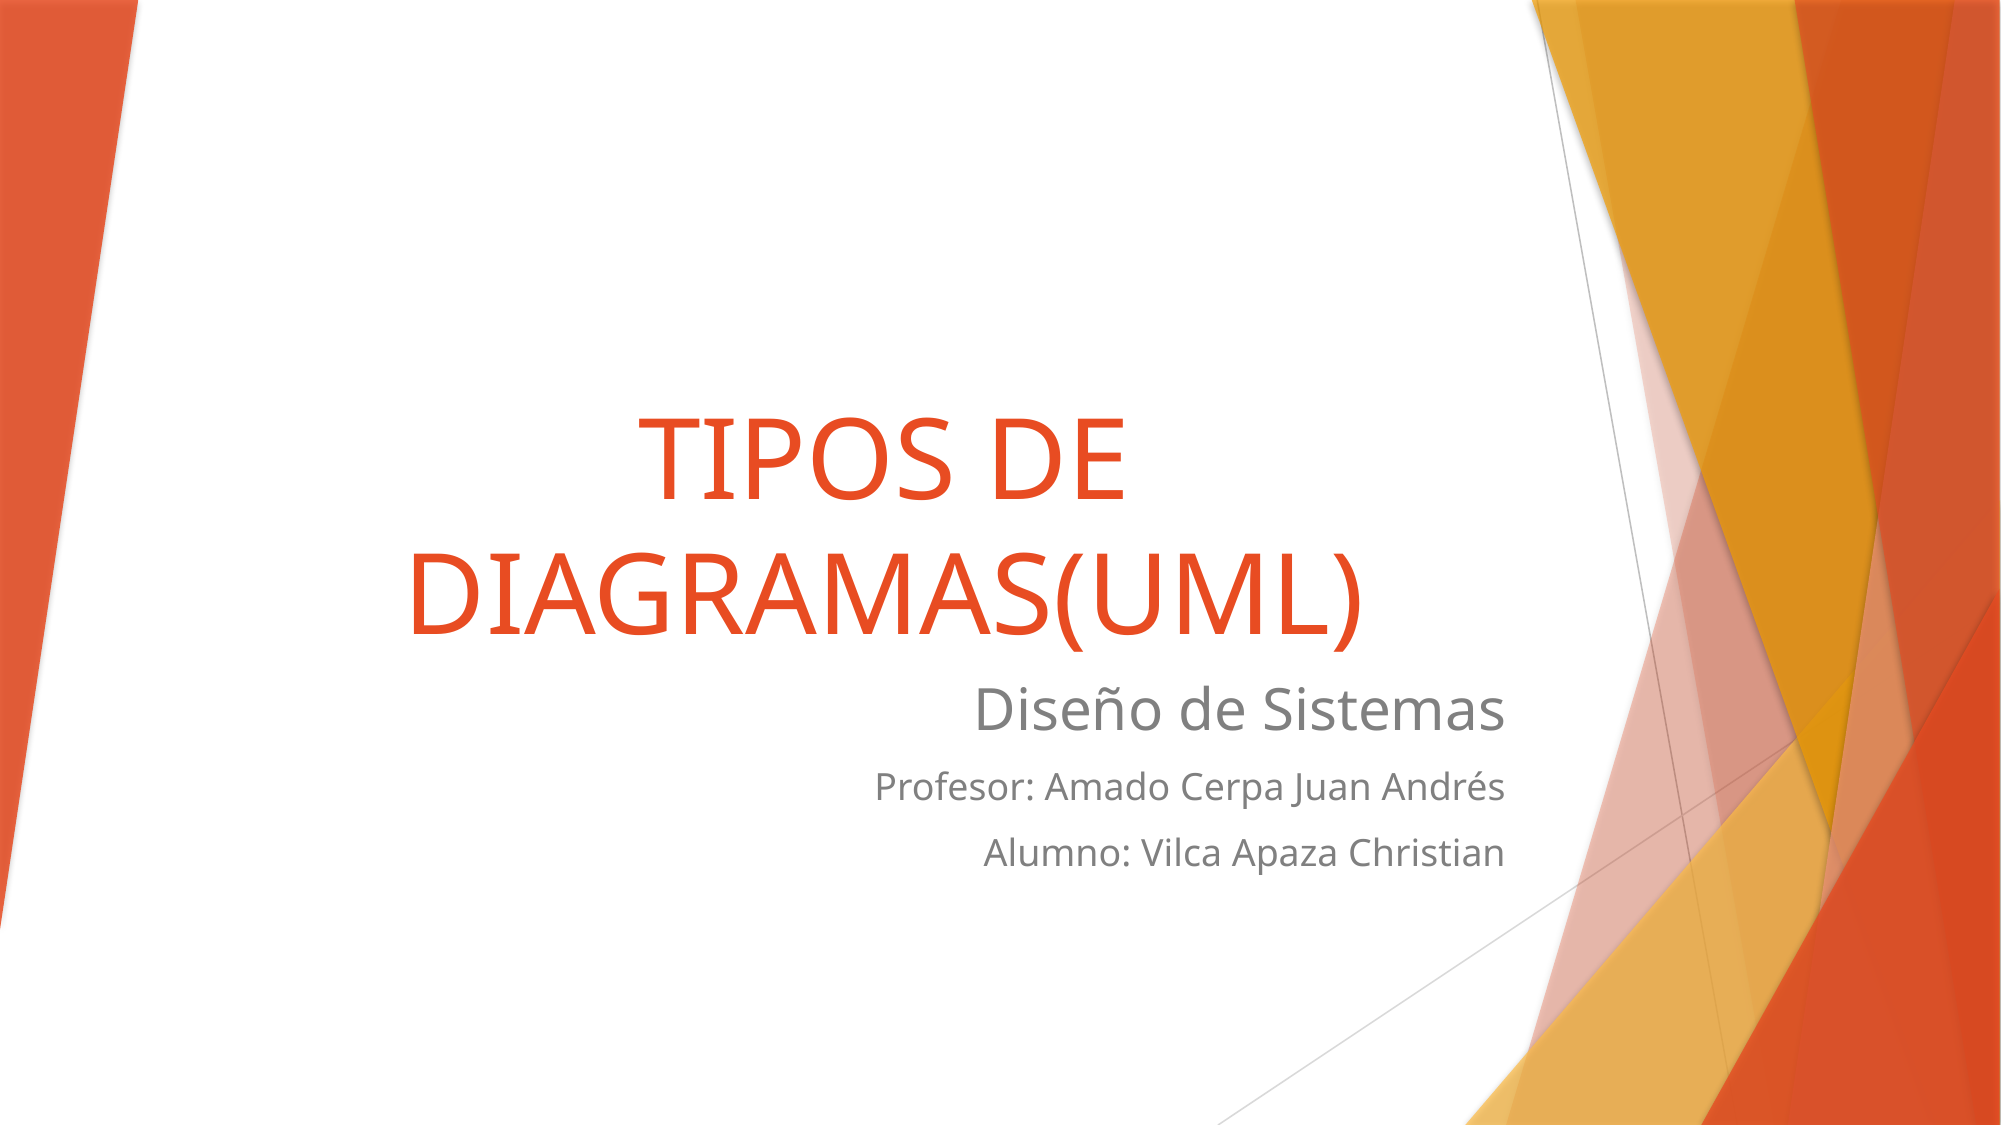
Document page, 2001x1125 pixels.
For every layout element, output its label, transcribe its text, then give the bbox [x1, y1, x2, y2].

title TIPOS DE DIAGRAMAS(UML) [247, 394, 1522, 664]
subtitle Diseño de Sistemas Profesor: Amado Cerpa Juan Andrés Alumno: Vilca Apaza Christian [247, 664, 1522, 935]
